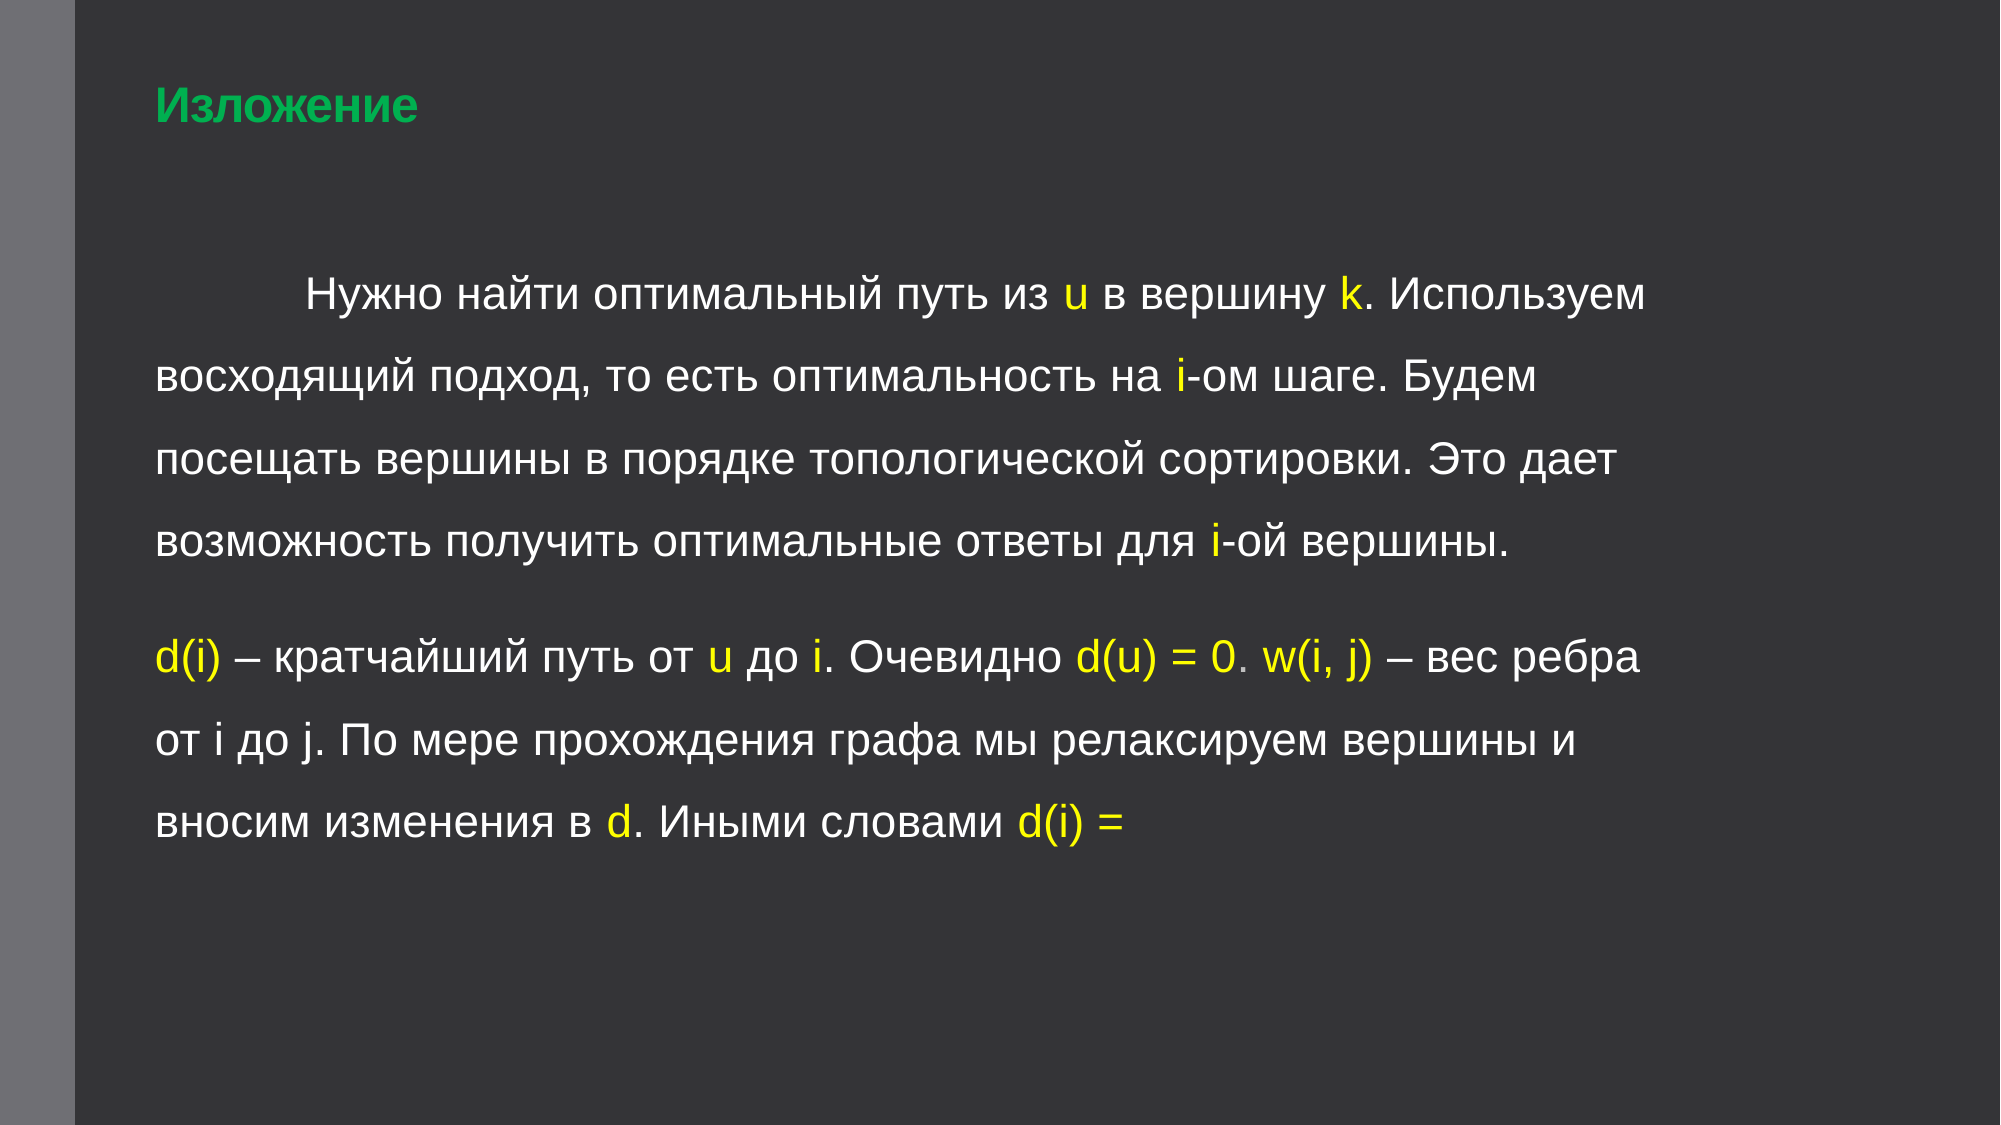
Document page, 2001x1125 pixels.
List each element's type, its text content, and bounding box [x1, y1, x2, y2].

title Изложение [139, 70, 1685, 141]
